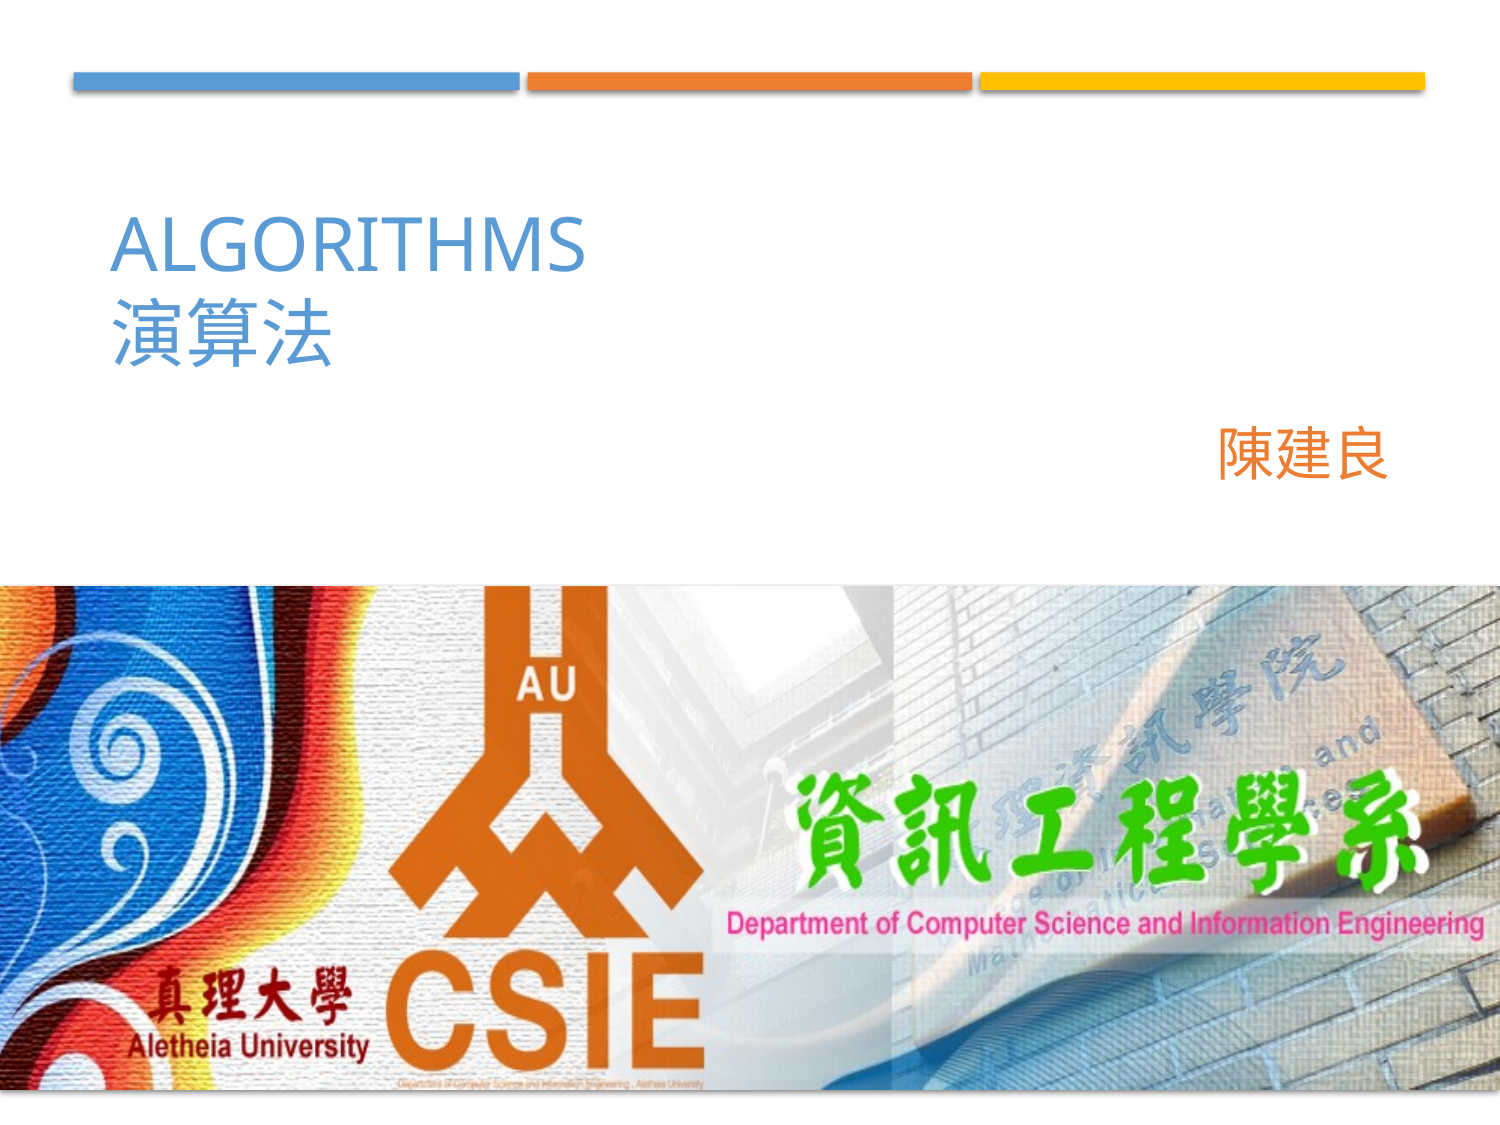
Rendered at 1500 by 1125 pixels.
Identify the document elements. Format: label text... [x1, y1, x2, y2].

picture [0, 586, 1500, 1090]
title Algorithms 演算法 [95, 162, 1406, 409]
subtitle 陳建良 [95, 409, 1406, 507]
